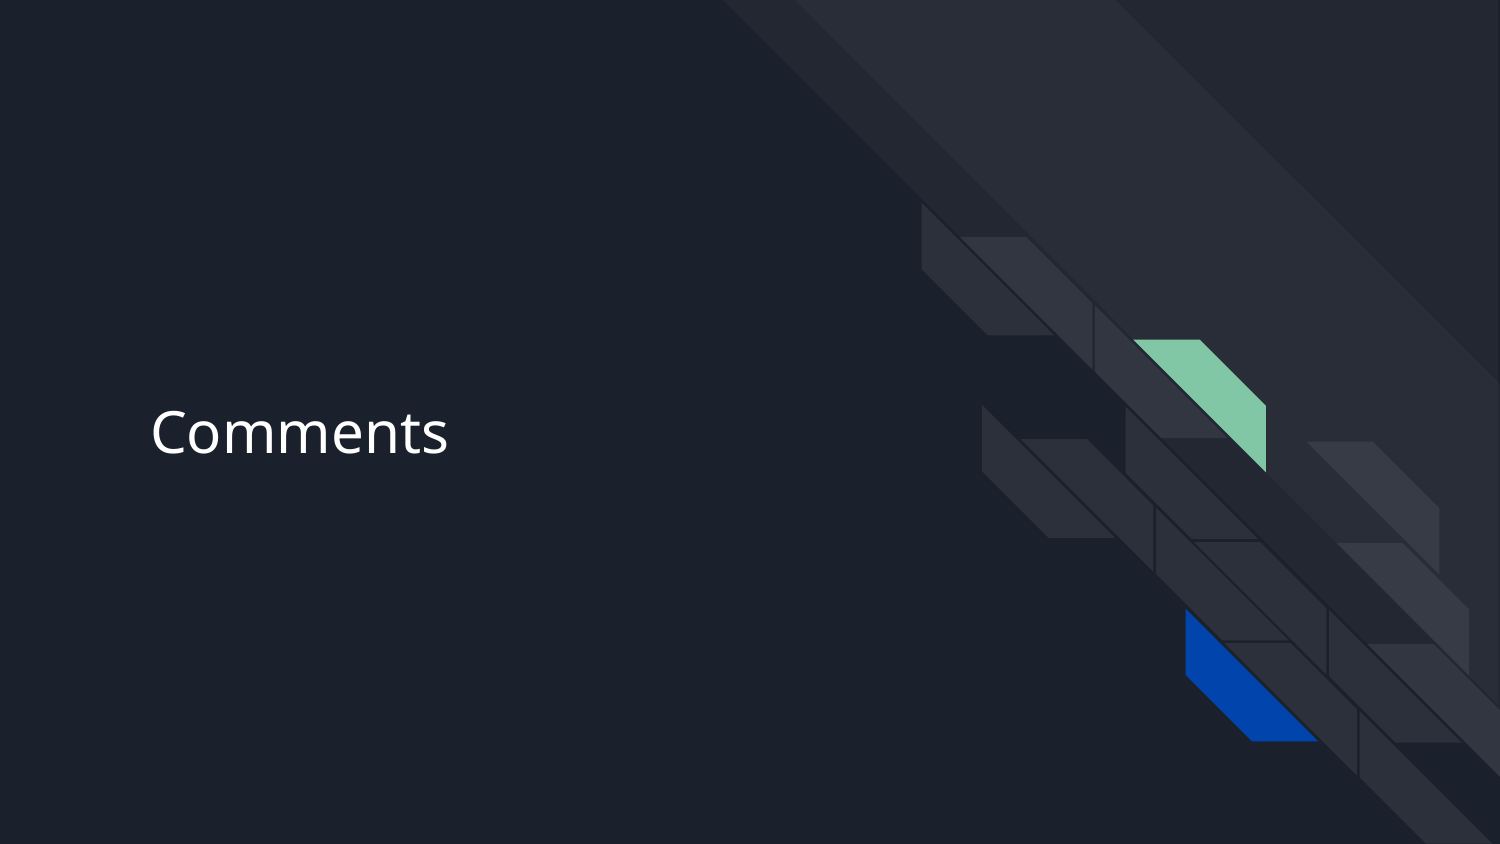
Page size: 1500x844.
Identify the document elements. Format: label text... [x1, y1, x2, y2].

title Comments [135, 336, 888, 526]
